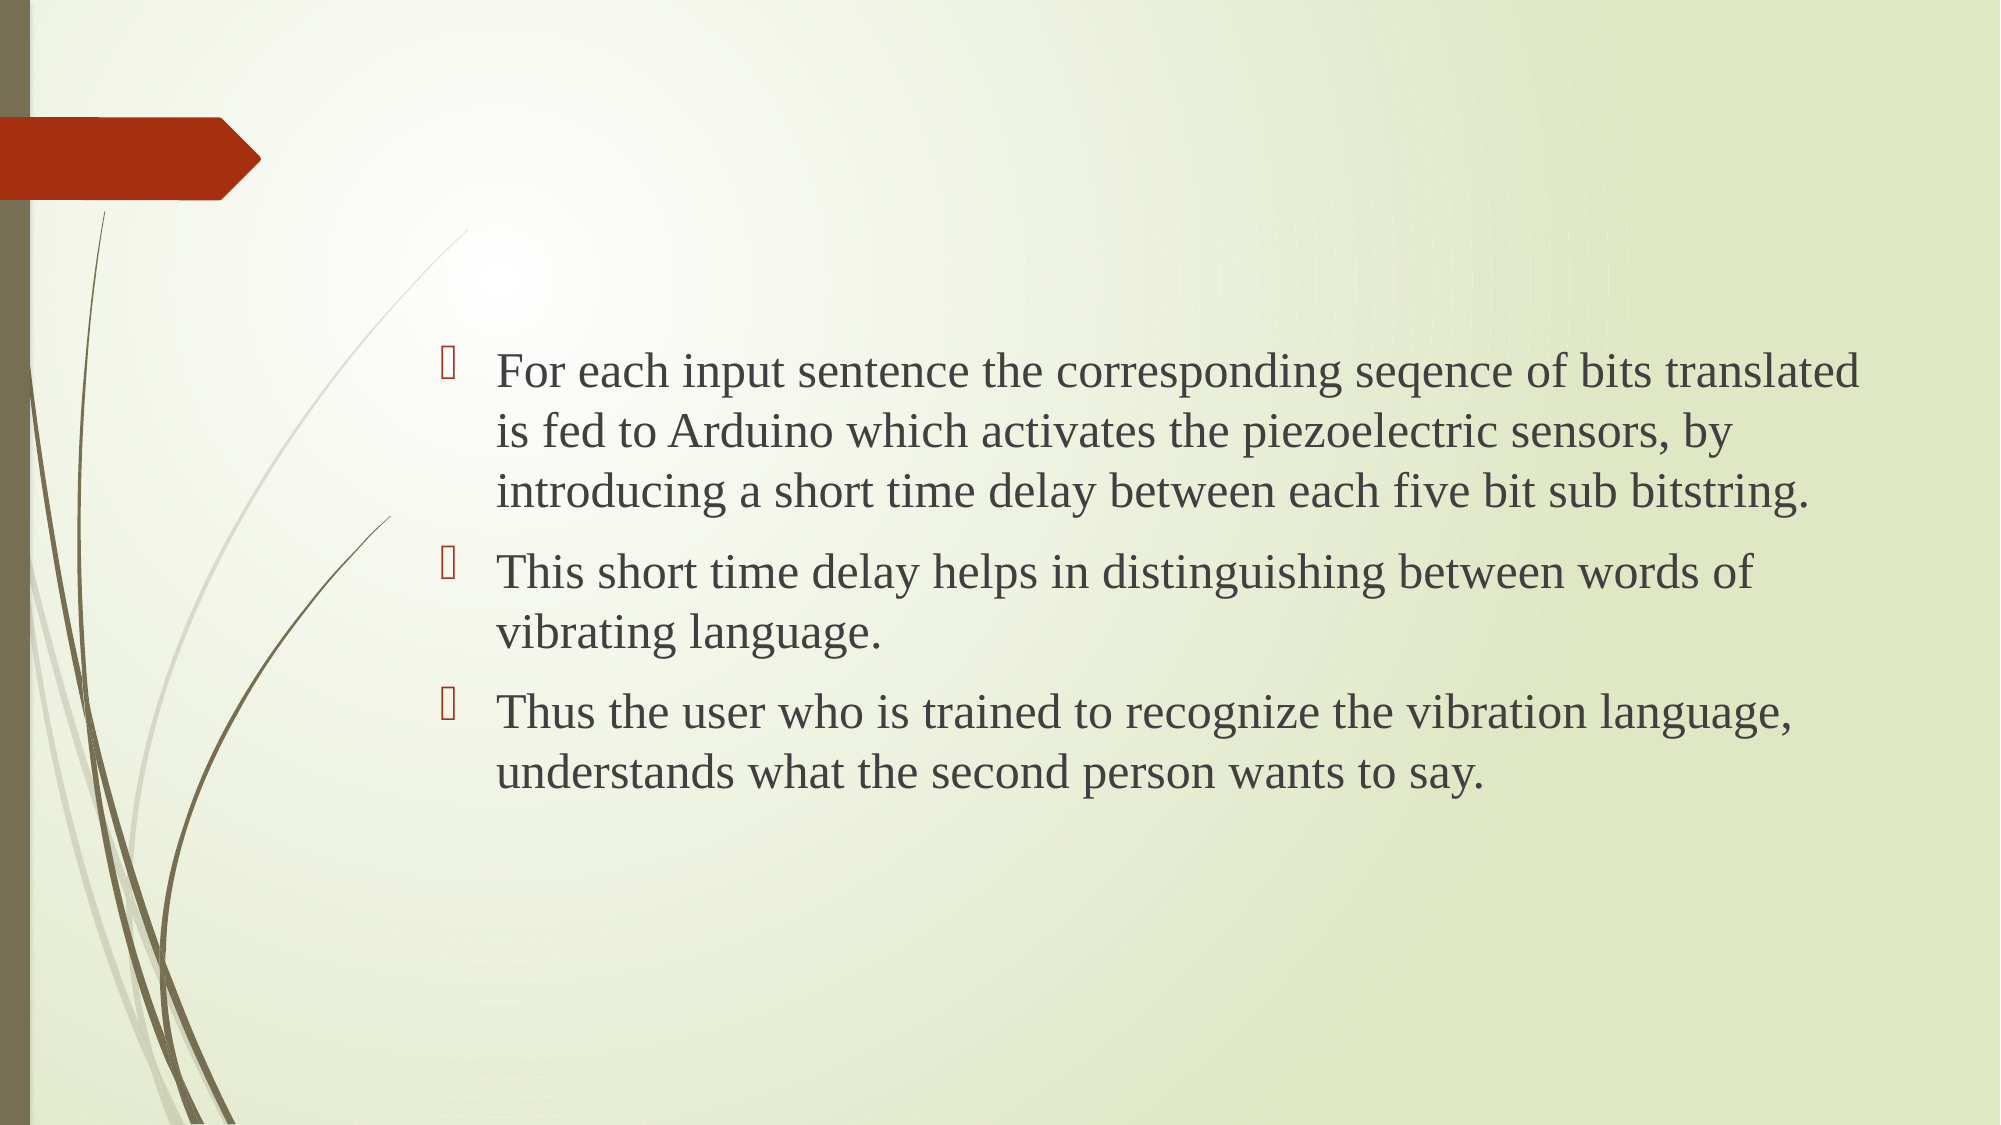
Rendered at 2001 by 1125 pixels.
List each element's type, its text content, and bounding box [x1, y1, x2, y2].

list For each input sentence the corresponding seqence of bits translated is fed to Arduino which activates the piezoelectric sensors, by introducing a short time delay between each five bit sub bitstring. This short time delay helps in distinguishing between words of vibrating language. Thus the user who is trained to recognize the vibration language, understands what the second person wants to say. [424, 329, 1888, 970]
